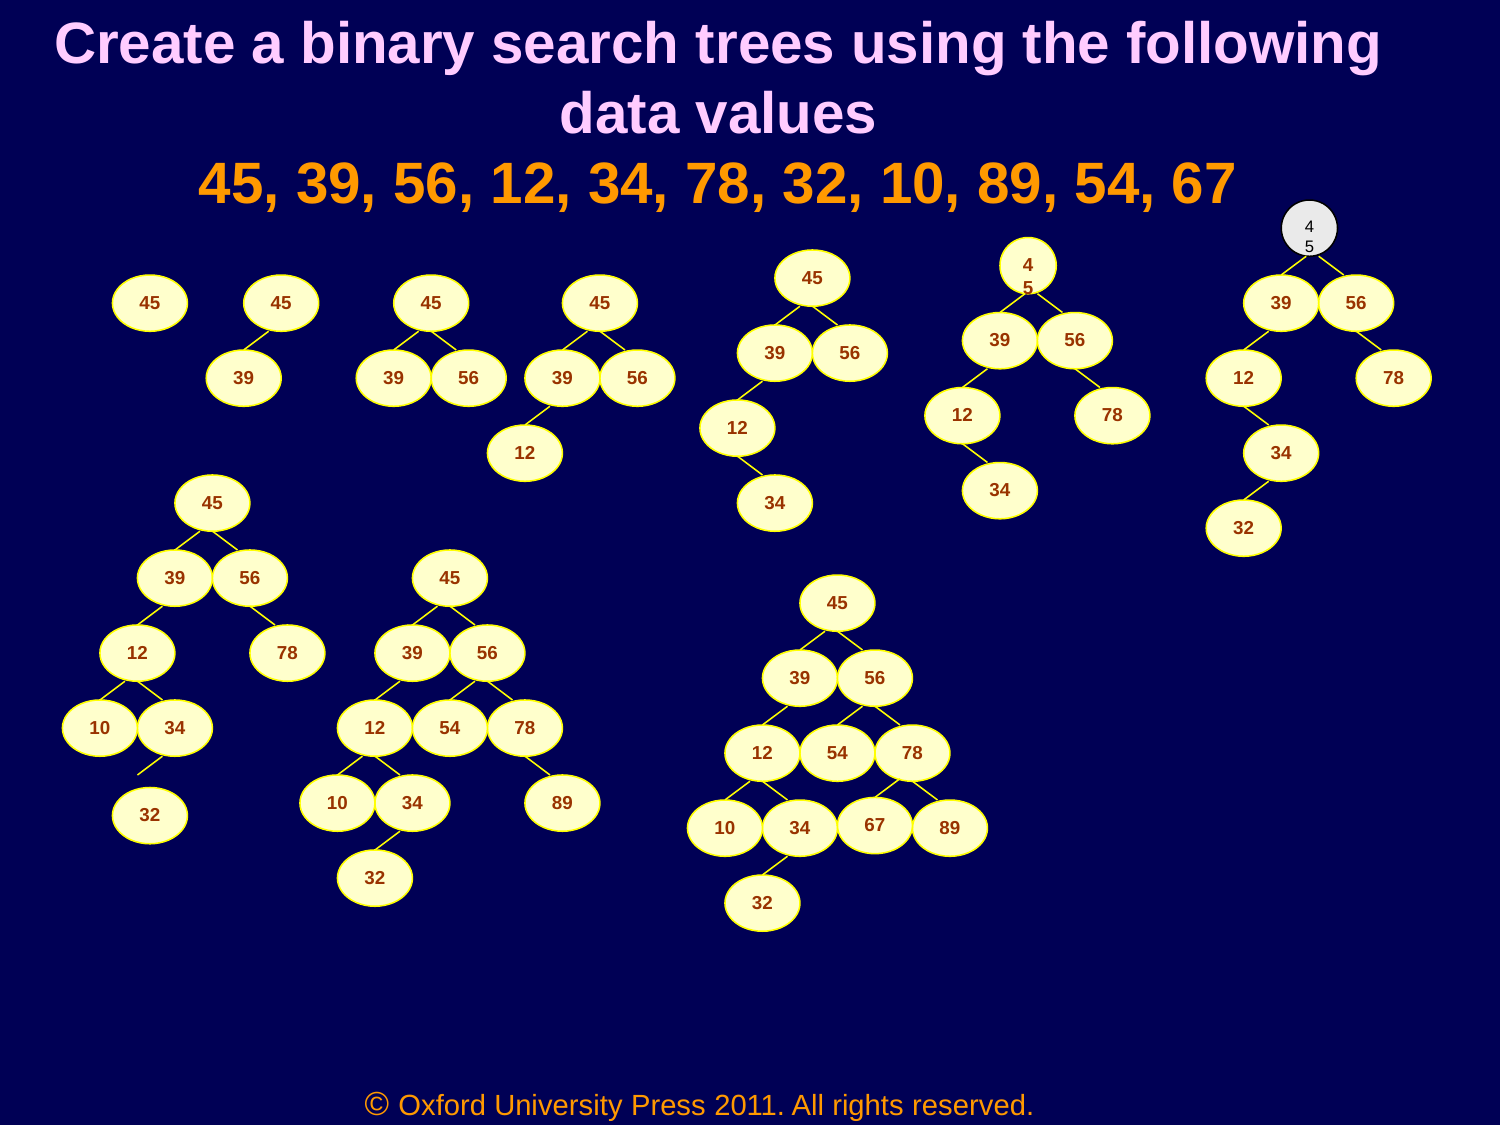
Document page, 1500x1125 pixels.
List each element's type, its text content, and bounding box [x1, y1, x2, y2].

text_box 45 [412, 549, 488, 607]
text_box 45 [393, 275, 469, 332]
text_box 39 [962, 312, 1037, 369]
text_box 45 [562, 275, 638, 332]
text_box 39 [356, 350, 431, 407]
text_box 39 [737, 324, 812, 382]
text_box 34 [763, 800, 838, 857]
text_box 12 [924, 387, 1000, 444]
text_box 56 [431, 350, 507, 407]
text_box 10 [687, 800, 763, 857]
text_box 56 [1037, 312, 1113, 369]
text_box 56 [599, 350, 675, 407]
text_box 45 [112, 275, 188, 332]
text_box 54 [799, 725, 875, 782]
text_box 39 [524, 350, 600, 407]
text_box 34 [962, 462, 1038, 519]
text_box 45 [799, 575, 875, 632]
text_box 45 [174, 474, 250, 532]
text_box 78 [249, 624, 325, 682]
text_box 10 [62, 699, 138, 757]
text_box 78 [488, 699, 563, 757]
text_box 56 [449, 624, 525, 682]
text_box 34 [1243, 425, 1319, 482]
text_box 12 [487, 425, 563, 482]
text_box 10 [299, 774, 375, 832]
text_box 12 [99, 624, 175, 682]
text_box 12 [699, 399, 775, 457]
text_box 56 [812, 324, 888, 382]
text_box 45 [774, 249, 850, 307]
text_box 78 [1356, 350, 1432, 407]
text_box 89 [524, 774, 600, 832]
text_box 39 [374, 624, 450, 682]
text_box 67 [837, 797, 913, 854]
text_box 32 [112, 787, 188, 844]
text_box 45 [1281, 200, 1338, 257]
text_box 12 [337, 699, 412, 757]
text_box 78 [875, 725, 950, 782]
title Create a binary search trees using the following data values 45, 39, 56, 12, 34, 78, 32, 10, 89, 54, 67 [0, 49, 1438, 171]
text_box 12 [724, 725, 800, 782]
text_box 39 [206, 350, 282, 407]
text_box 12 [1206, 350, 1282, 407]
text_box 56 [212, 549, 288, 607]
text_box 45 [999, 237, 1057, 294]
text_box 32 [724, 875, 800, 932]
text_box 39 [137, 549, 212, 607]
text_box 32 [337, 849, 413, 907]
text_box 56 [837, 650, 913, 707]
text_box 54 [412, 699, 488, 757]
text_box 45 [243, 275, 319, 332]
text_box 34 [737, 474, 813, 532]
text_box 56 [1318, 275, 1394, 332]
text_box 39 [1243, 275, 1319, 332]
text_box 34 [375, 774, 450, 832]
text_box 32 [1206, 500, 1282, 557]
text_box 34 [137, 699, 213, 757]
text_box 78 [1074, 387, 1150, 444]
text_box 89 [912, 800, 988, 857]
text_box 39 [762, 650, 837, 707]
